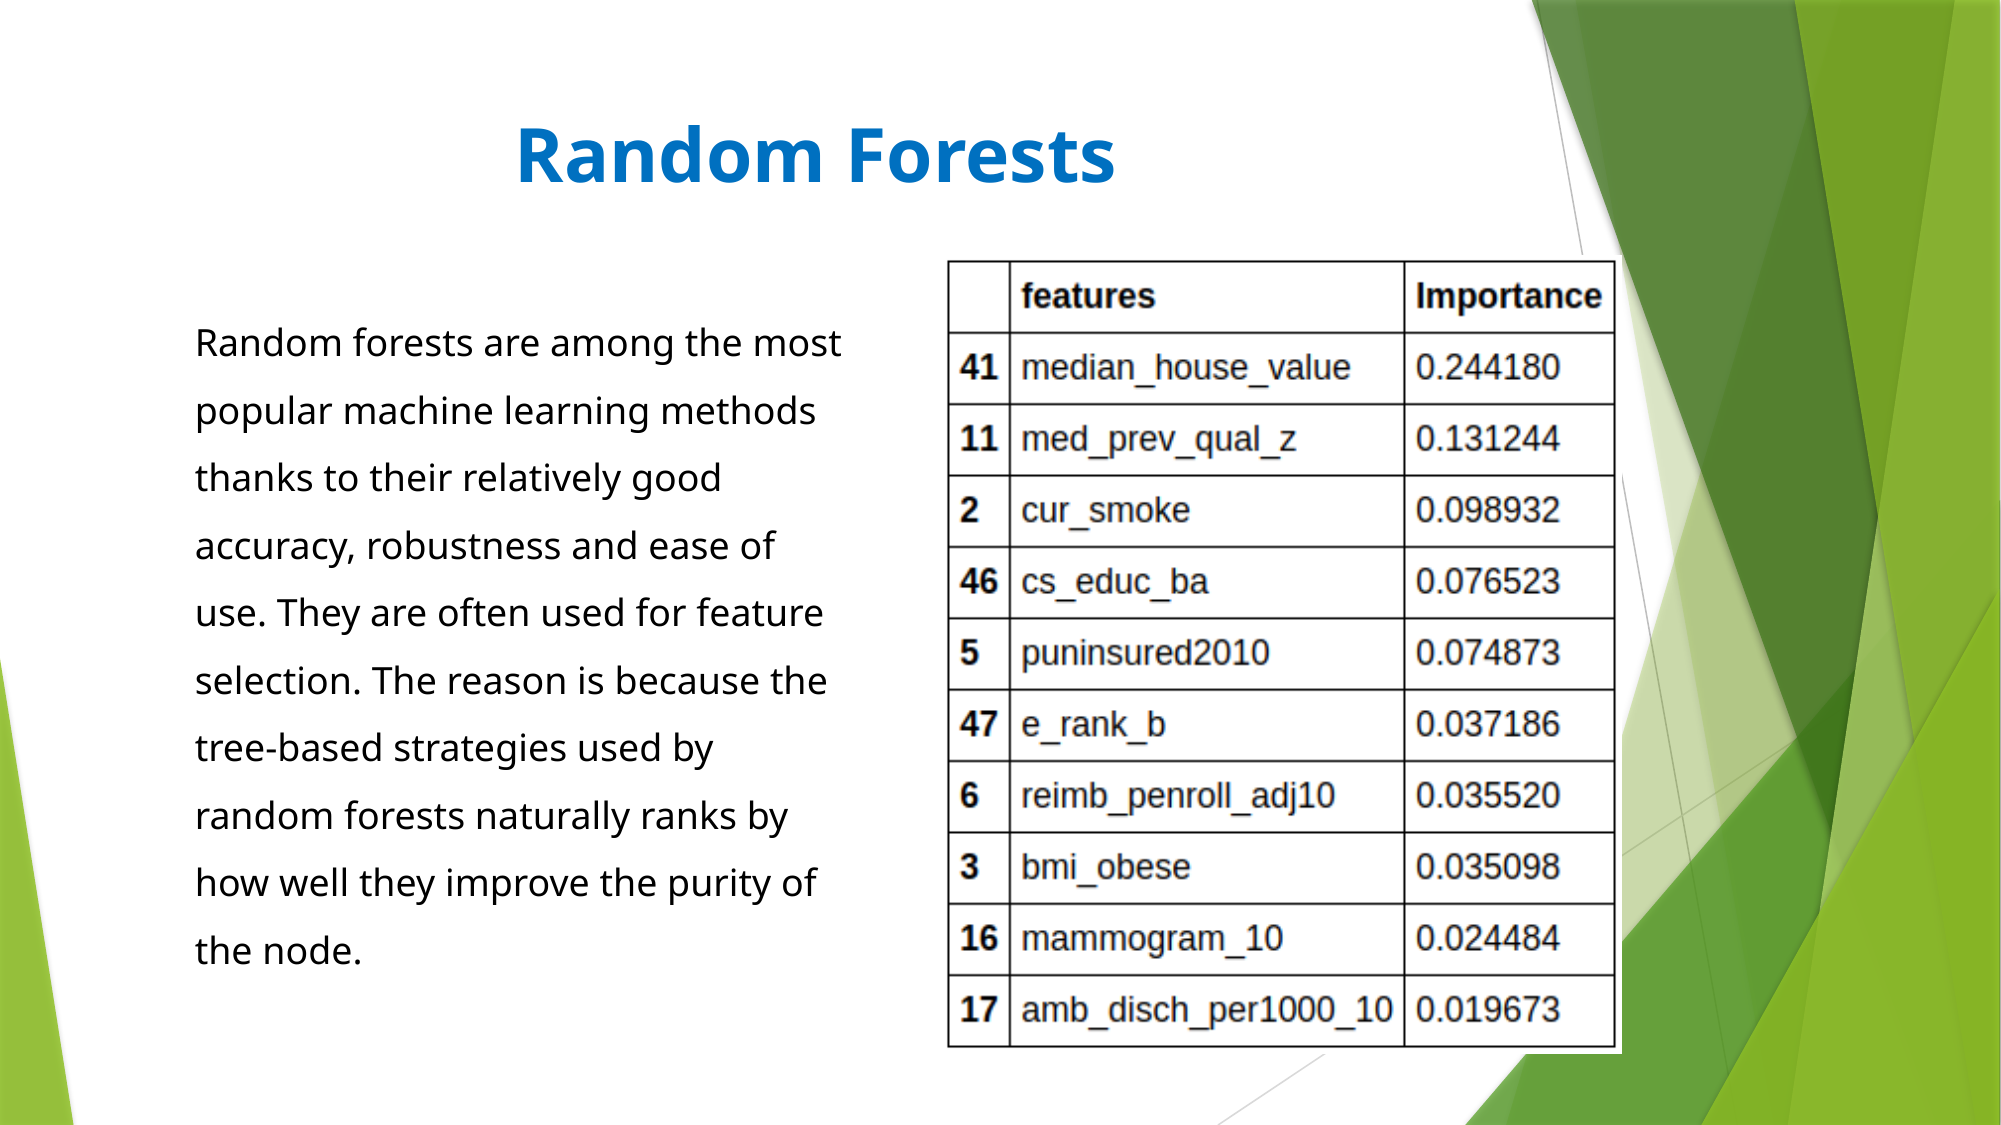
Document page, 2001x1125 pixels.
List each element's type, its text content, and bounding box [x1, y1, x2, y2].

title Random Forests [111, 99, 1522, 217]
text_box Random forests are among the most popular machine learning methods thanks to their relatively good accuracy, robustness and ease of use. They are often used for feature selection. The reason is because the tree-based strategies used by random forests naturally ranks by how well they improve the purity of the node. [179, 289, 863, 980]
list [940, 255, 1623, 1055]
